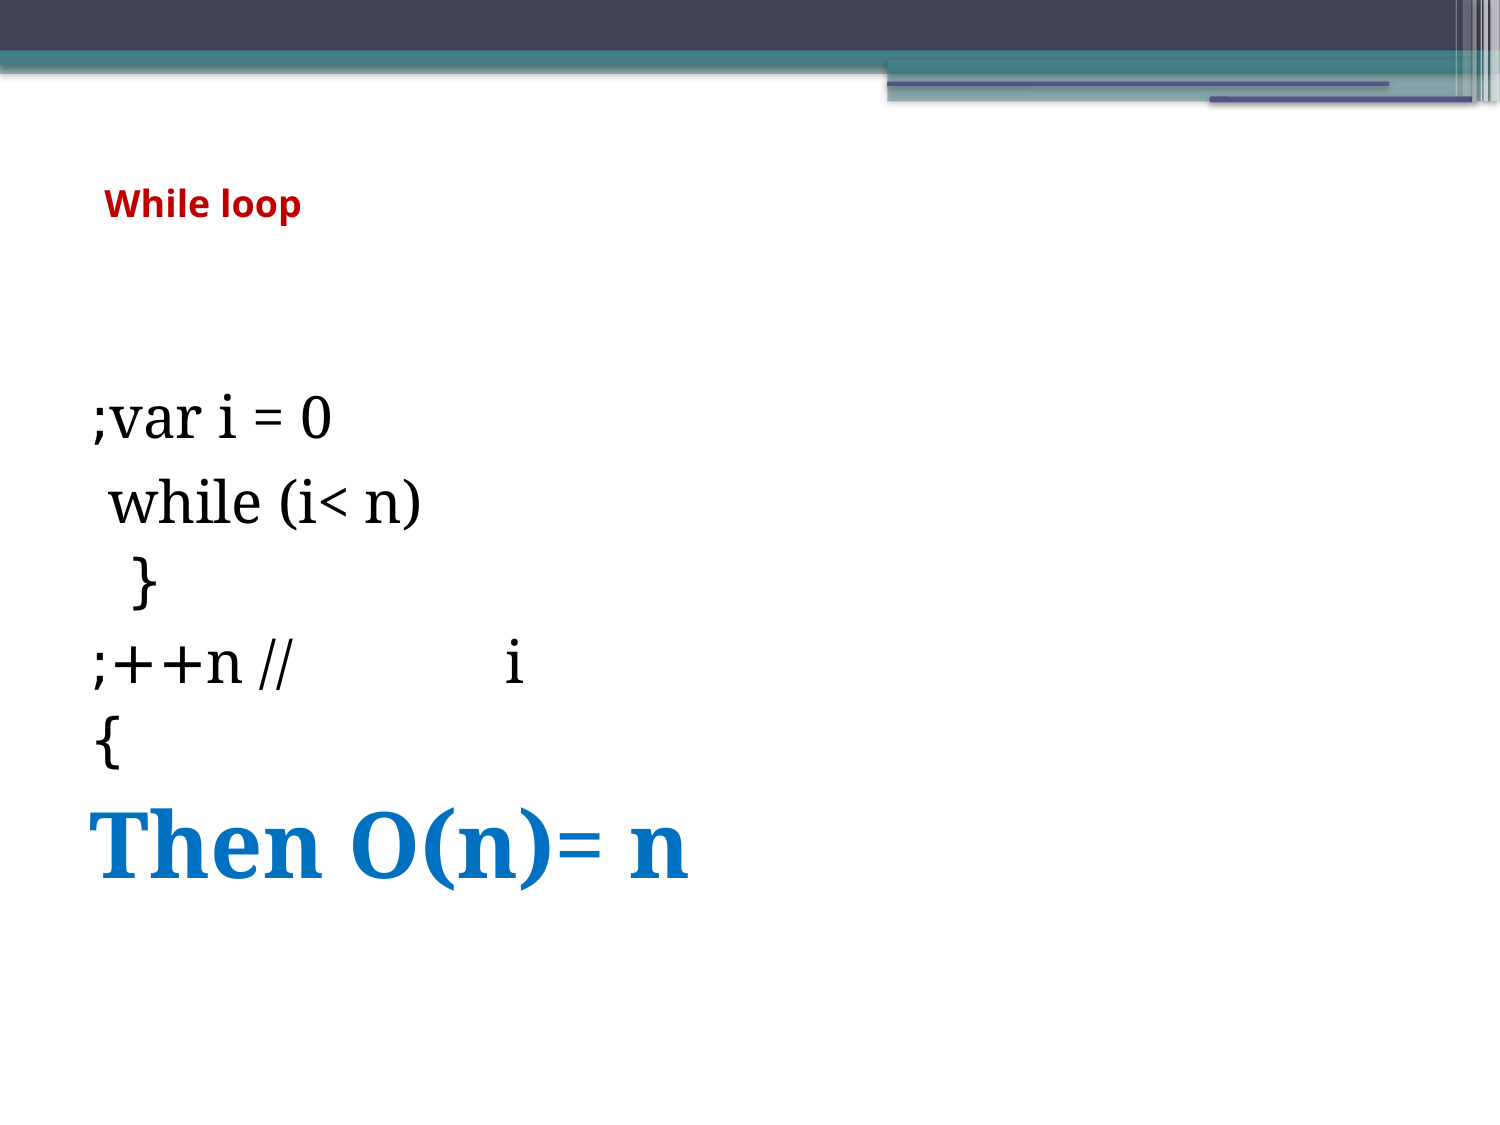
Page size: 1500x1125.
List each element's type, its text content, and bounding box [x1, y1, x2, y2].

text_box var i = 0; while (i< n) { n // i++; } Then O(n)= n [74, 368, 1425, 1079]
text_box While loop [76, 149, 1427, 324]
